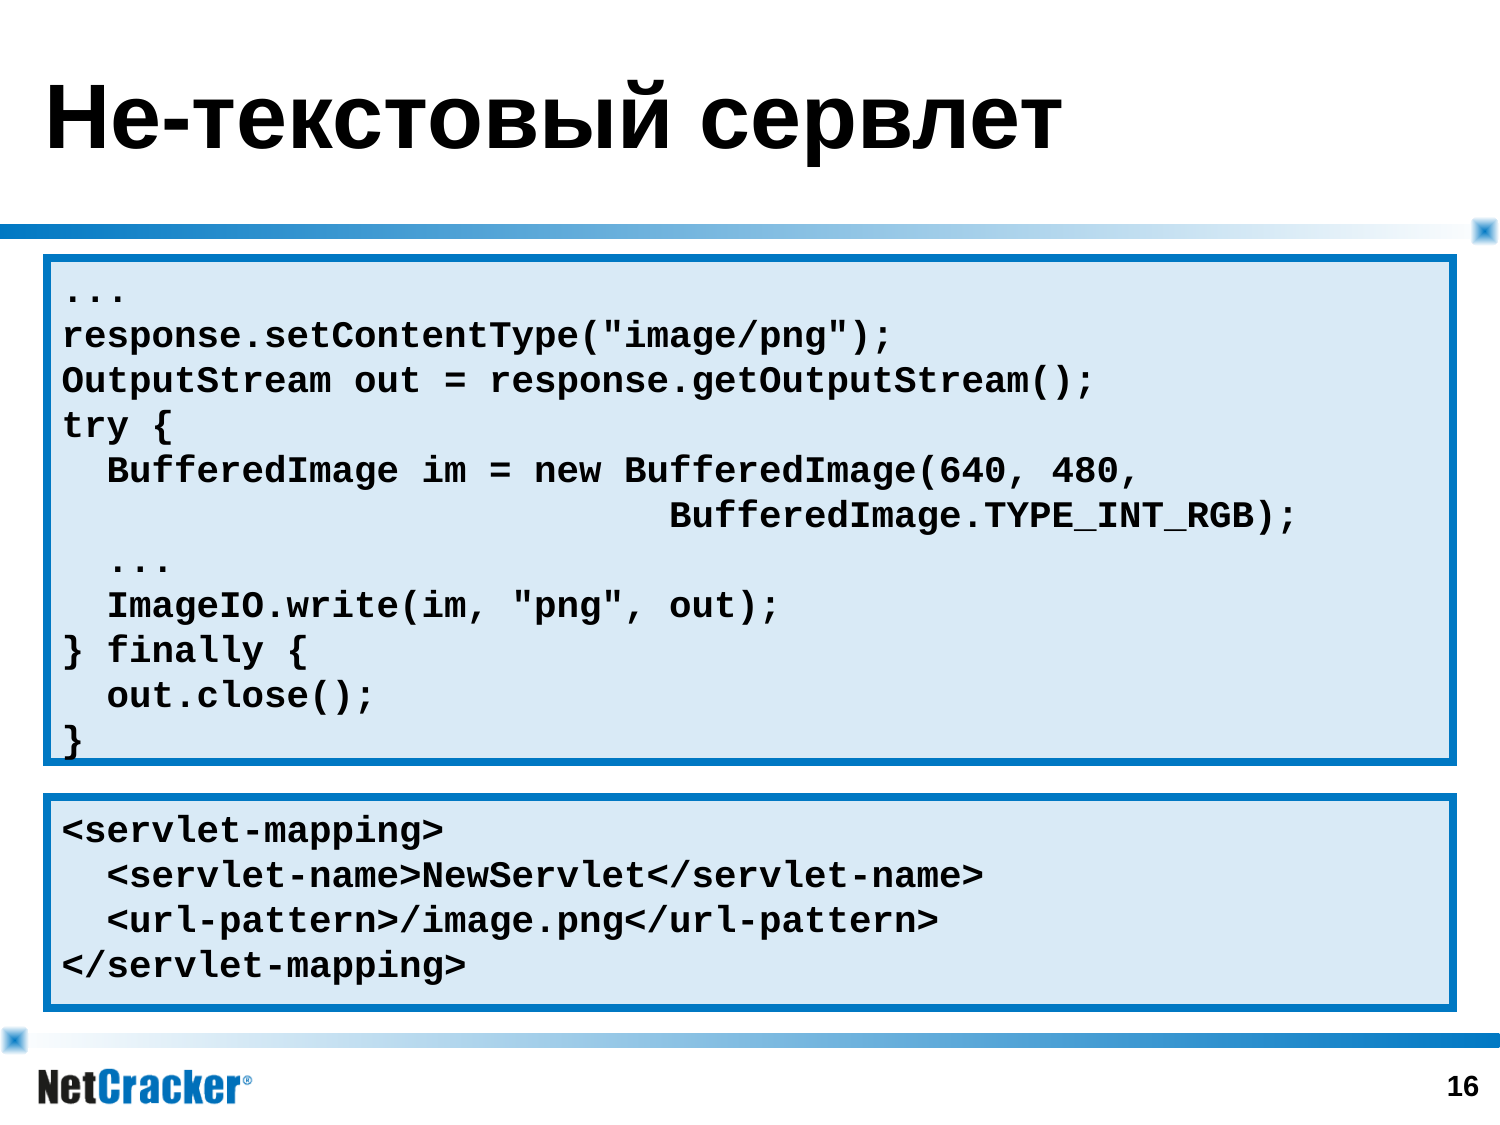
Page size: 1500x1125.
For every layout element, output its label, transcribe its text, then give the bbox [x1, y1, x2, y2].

slide_number 15 [1143, 1034, 1495, 1111]
title Не-текстовый сервлет [29, 0, 1470, 225]
picture [34, 1063, 256, 1118]
text_box ... response.setContentType("image/png"); OutputStream out = response.getOutputStream(); try { BufferedImage im = new BufferedImage(640, 480, BufferedImage.TYPE_INT_RGB); ... ImageIO.write(im, "png", out); } finally { out.close(); } [46, 257, 1454, 762]
text_box <servlet-mapping> <servlet-name>NewServlet</servlet-name> <url-pattern>/image.png</url-pattern> </servlet-mapping> [46, 796, 1454, 1008]
